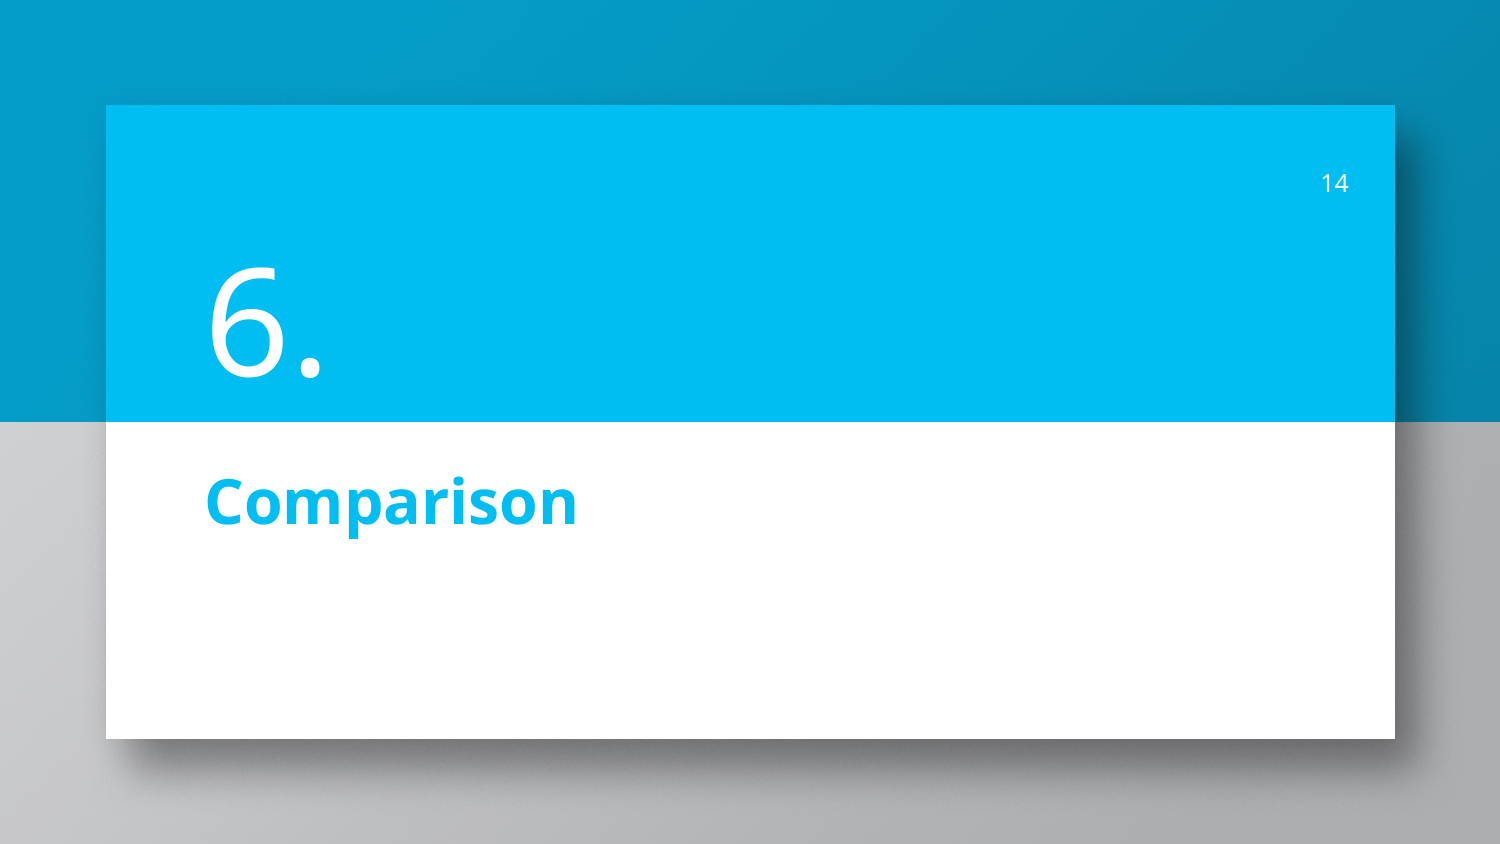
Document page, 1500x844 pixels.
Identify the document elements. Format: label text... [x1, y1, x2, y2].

slide_number 14 [1273, 106, 1364, 217]
picture [0, 423, 1500, 844]
title Comparison [189, 447, 1311, 638]
text_box 6. [189, 142, 474, 422]
